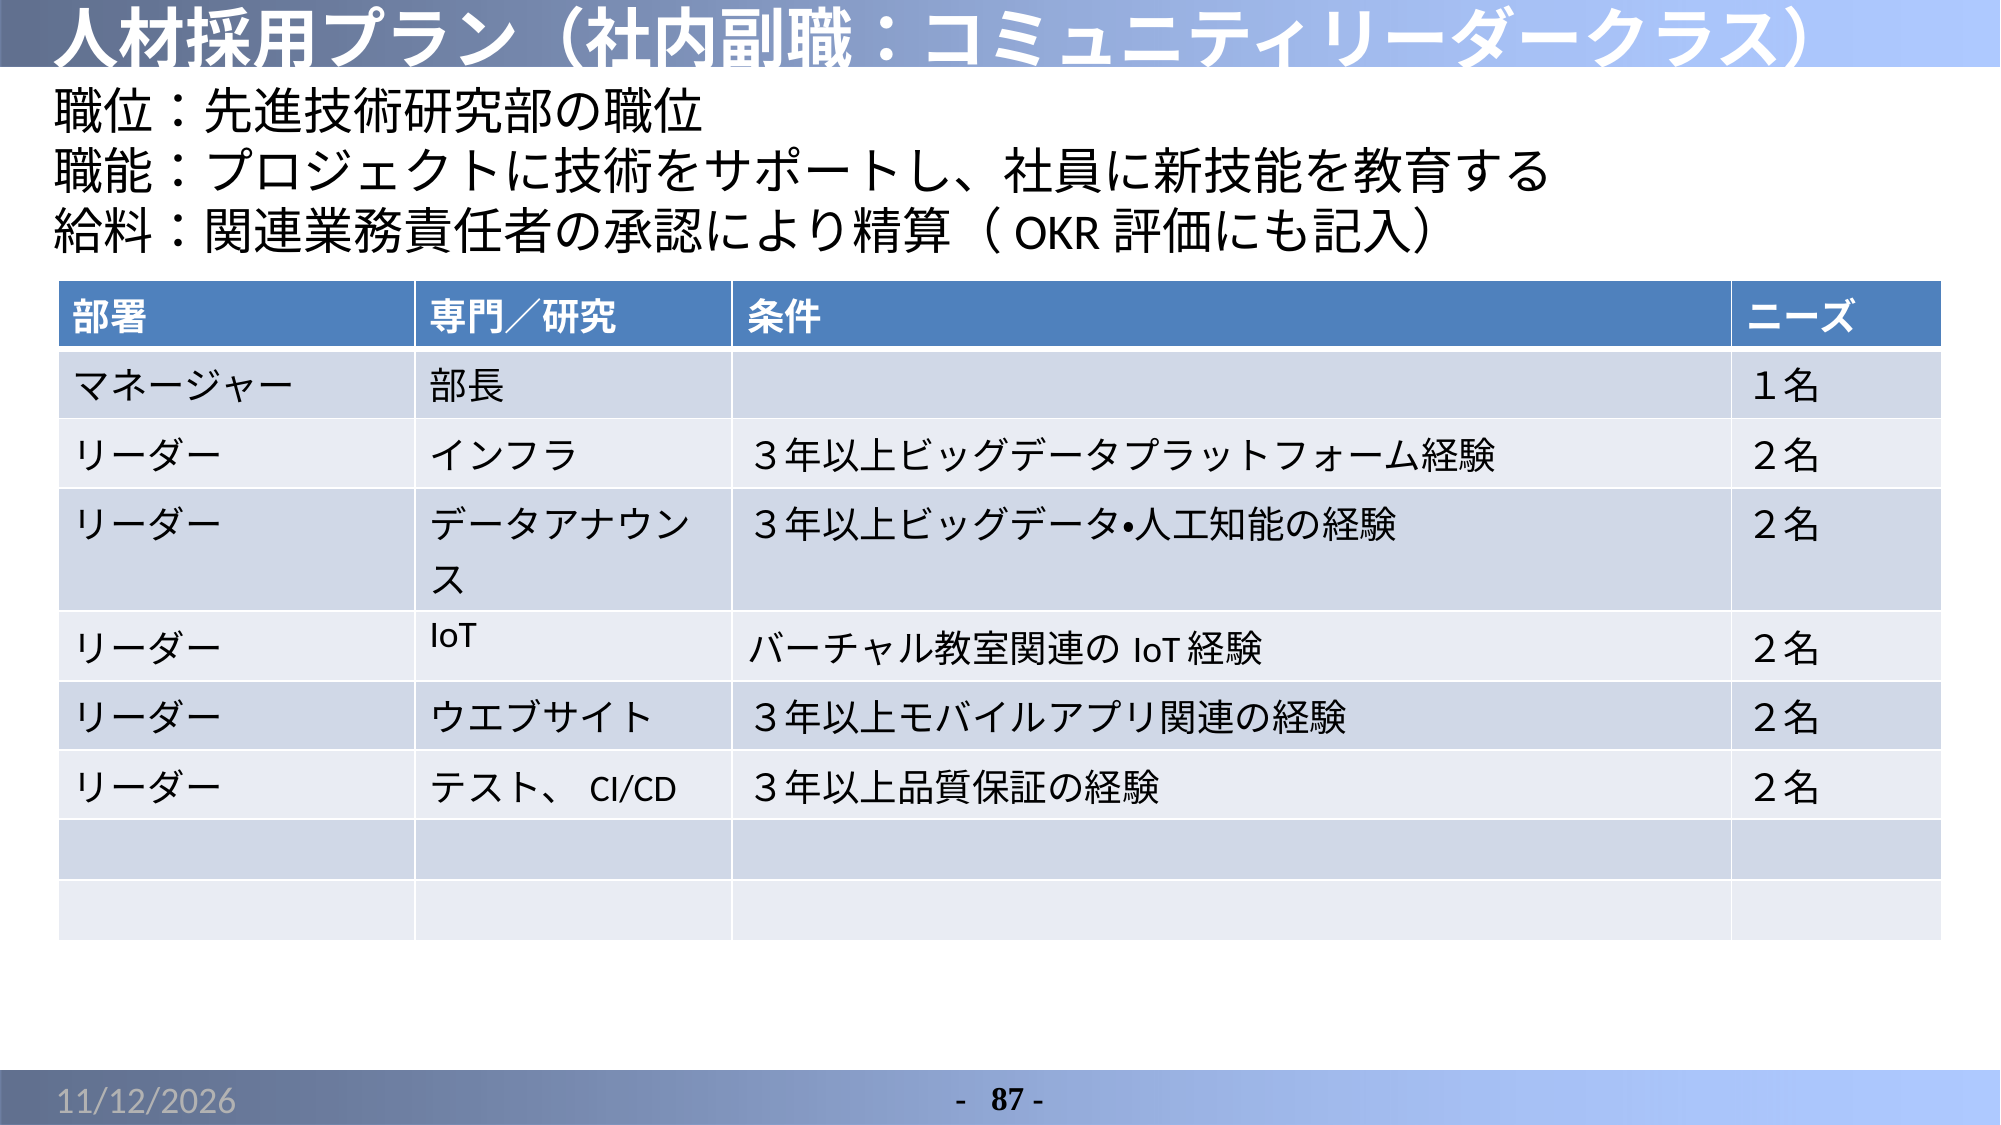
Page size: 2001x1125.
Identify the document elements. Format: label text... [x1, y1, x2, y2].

table_cell [1732, 820, 1941, 879]
table_cell ３年以上ビッグデータ・人工知能の経験 [733, 489, 1731, 610]
table_cell １名 [1732, 352, 1941, 418]
table_cell リーダー [59, 682, 414, 749]
table_cell マネージャー [59, 352, 414, 418]
table_cell [733, 352, 1731, 418]
table_cell [733, 820, 1731, 879]
table_header 条件 [733, 281, 1731, 346]
table_cell IoT [416, 612, 731, 680]
table_cell ２名 [1732, 751, 1941, 818]
table_cell [733, 881, 1731, 940]
table_cell ２名 [1732, 489, 1941, 610]
table_cell ３年以上品質保証の経験 [733, 751, 1731, 818]
table_cell ２名 [1732, 682, 1941, 749]
table_cell ２名 [1732, 419, 1941, 487]
title 人材採用プラン（社内副職：コミュニティリーダークラス） [52, 0, 1946, 78]
table_header 部署 [59, 281, 414, 346]
table_cell ３年以上モバイルアプリ関連の経験 [733, 682, 1731, 749]
table_cell ３年以上ビッグデータプラットフォーム経験 [733, 419, 1731, 487]
table_header 専門／研究 [416, 281, 731, 346]
table_cell [59, 820, 414, 879]
table_cell インフラ [416, 419, 731, 487]
table_cell リーダー [59, 612, 414, 680]
table_cell 部長 [416, 352, 731, 418]
table_cell リーダー [59, 489, 414, 610]
table_cell ウエブサイト [416, 682, 731, 749]
table_cell テスト、CI/CD [416, 751, 731, 818]
table_cell リーダー [59, 751, 414, 818]
table_cell [59, 881, 414, 940]
table_cell リーダー [59, 419, 414, 487]
table_cell バーチャル教室関連のIoT経験 [733, 612, 1731, 680]
table_cell [416, 820, 731, 879]
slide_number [55, 1076, 516, 1122]
table_cell データアナウンス [416, 489, 731, 610]
slide_number - 87 - [934, 1078, 1063, 1117]
table_cell ２名 [1732, 612, 1941, 680]
table_cell [1732, 881, 1941, 940]
table_header ニーズ [1732, 281, 1941, 346]
table_cell [416, 881, 731, 940]
list 職位：先進技術研究部の職位 職能：プロジェクトに技術をサポートし、社員に新技能を教育する 給料：関連業務責任者の承認により精算（OKR評価にも記入） [53, 79, 1947, 261]
